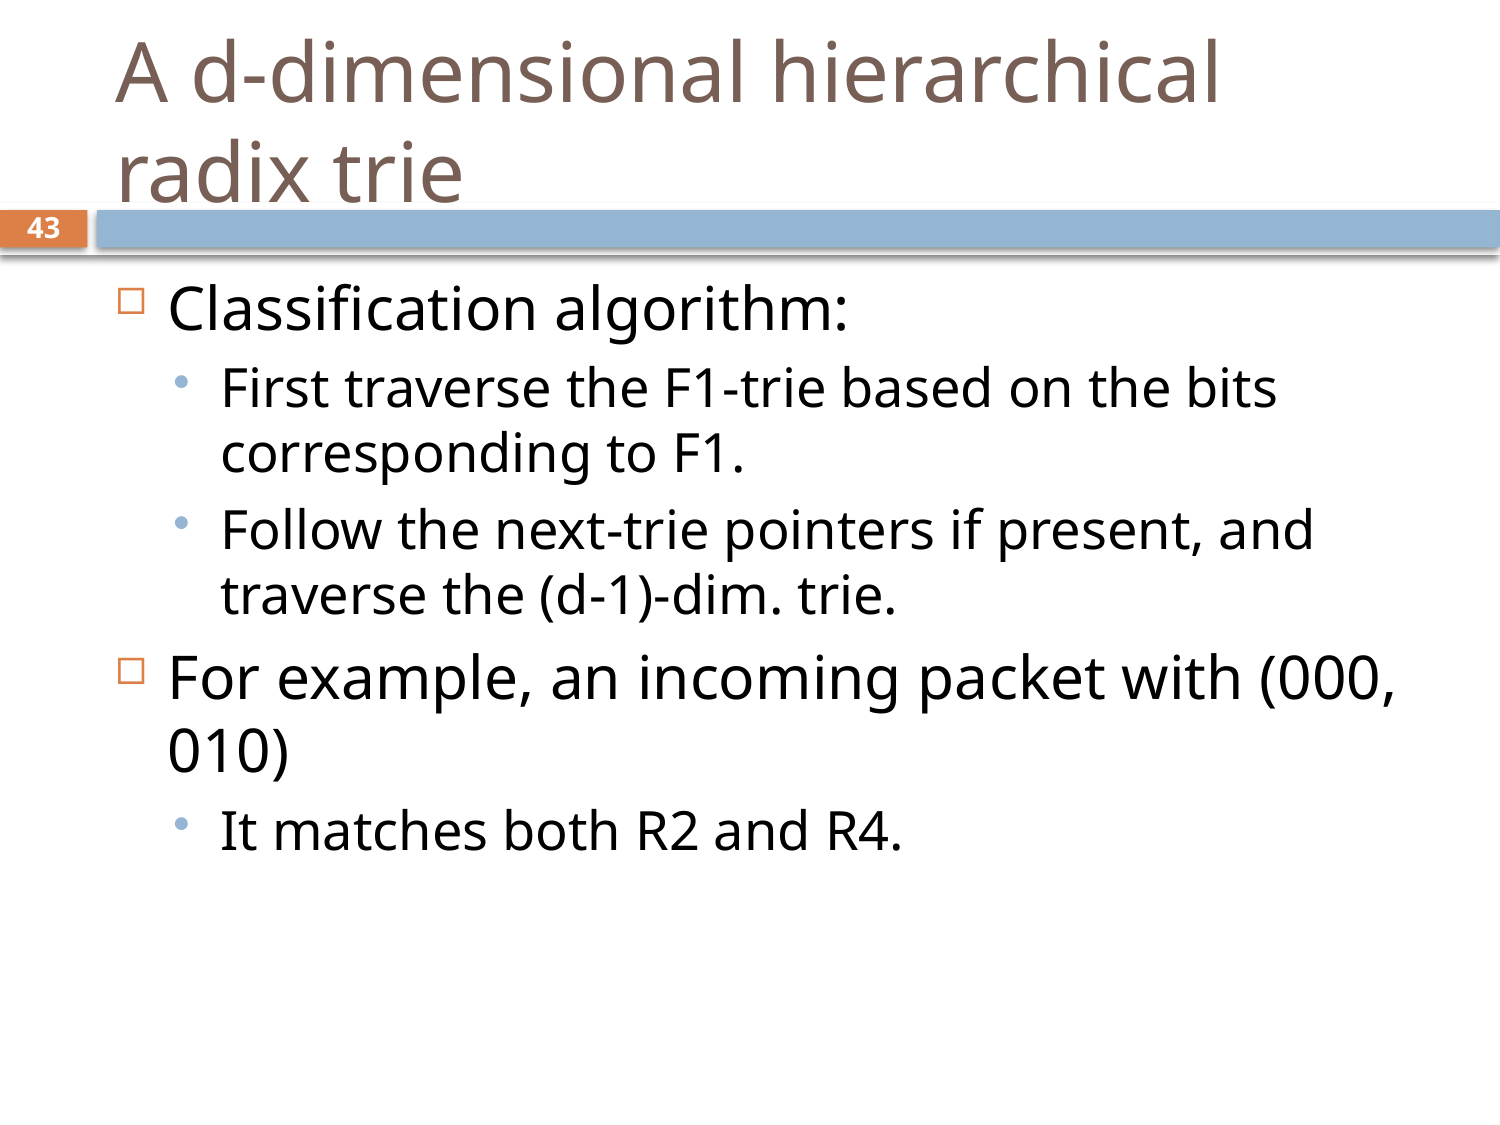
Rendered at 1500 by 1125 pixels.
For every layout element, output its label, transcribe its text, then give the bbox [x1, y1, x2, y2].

slide_number 43 [0, 208, 88, 249]
title A d-dimensional hierarchical radix trie [100, 37, 1438, 200]
list Classification algorithm: First traverse the F1-trie based on the bits corresponding to F1. Follow the next-trie pointers if present, and traverse the (d-1)-dim. trie. For example, an incoming packet with (000, 010) It matches both R2 and R4. [100, 262, 1438, 1000]
